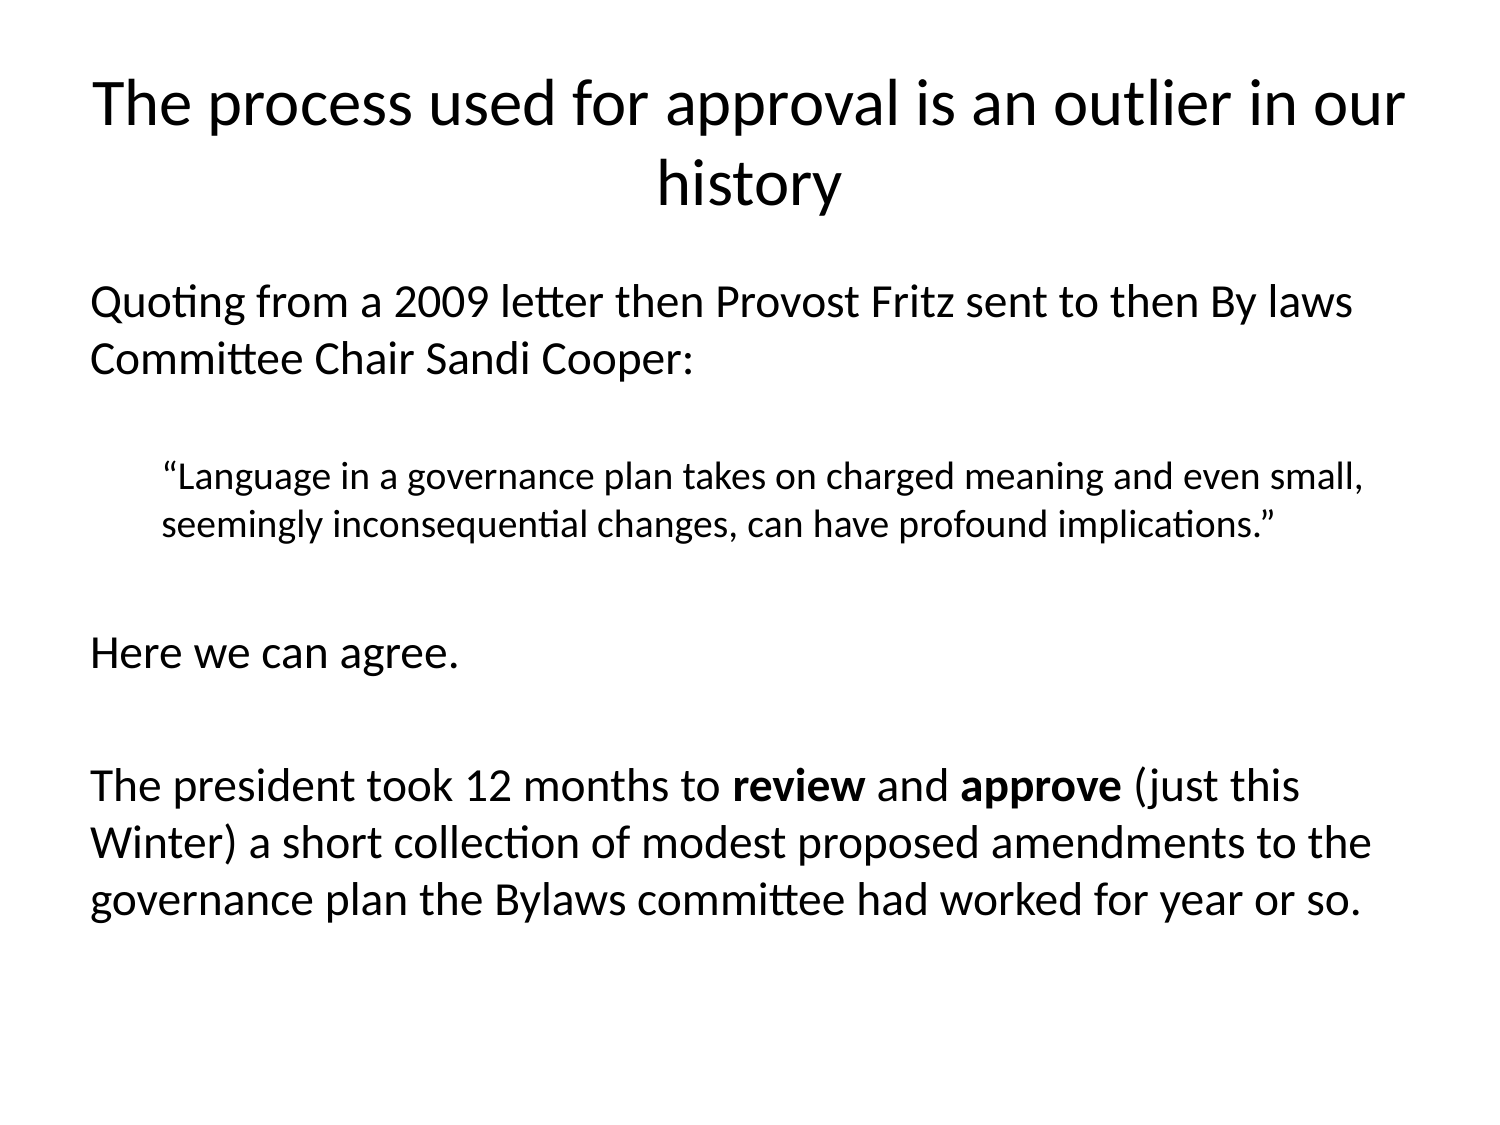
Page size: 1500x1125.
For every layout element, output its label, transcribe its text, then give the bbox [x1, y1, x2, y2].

list Quoting from a 2009 letter then Provost Fritz sent to then By laws Committee Chair Sandi Cooper: “Language in a governance plan takes on charged meaning and even small, seemingly inconsequential changes, can have profound implications.” Here we can agree. The president took 12 months to review and approve (just this Winter) a short collection of modest proposed amendments to the governance plan the Bylaws committee had worked for year or so. [75, 262, 1425, 1005]
title The process used for approval is an outlier in our history [75, 45, 1425, 233]
